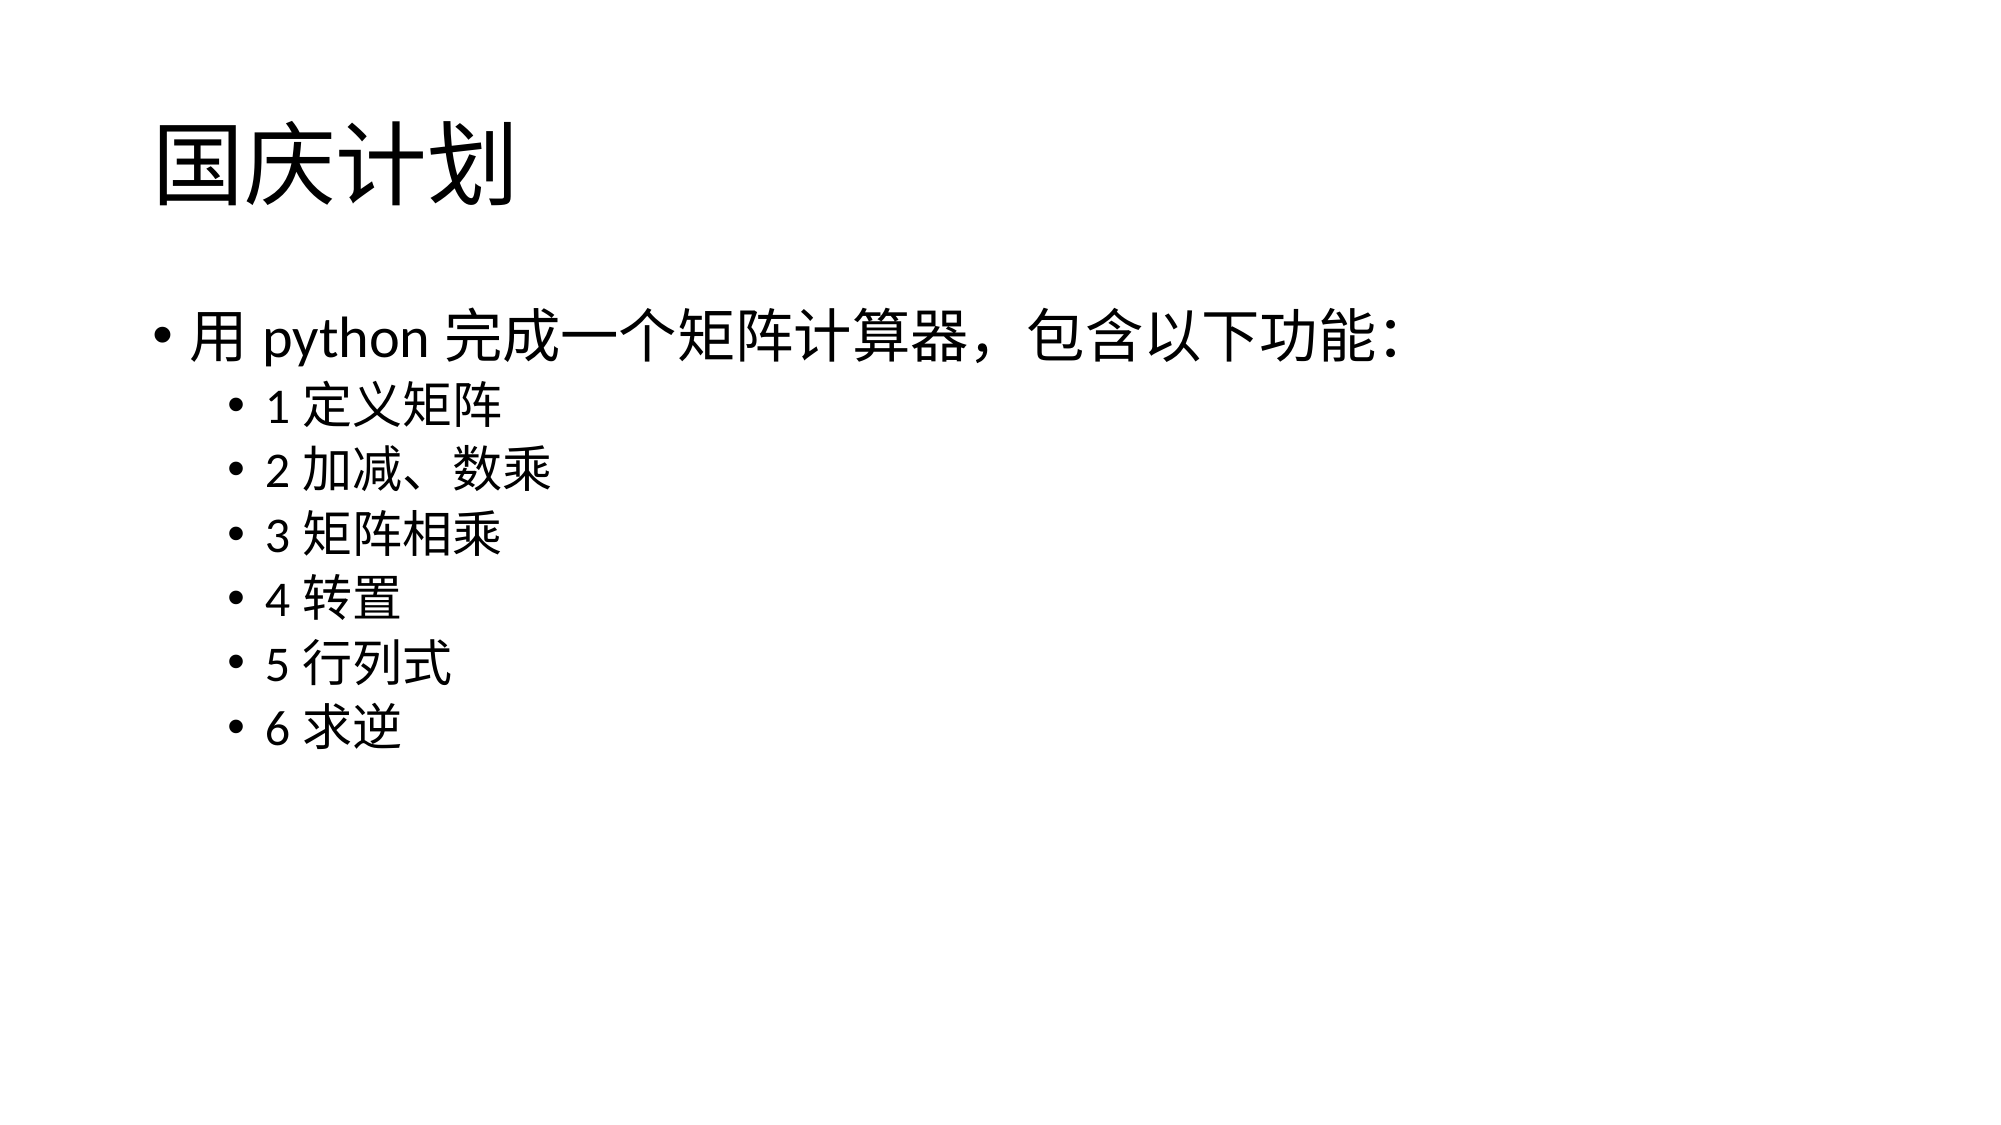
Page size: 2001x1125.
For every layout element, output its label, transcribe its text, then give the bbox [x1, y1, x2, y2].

title 国庆计划 [137, 59, 1863, 278]
list 用python完成一个矩阵计算器，包含以下功能： 1定义矩阵 2加减、数乘 3矩阵相乘 4转置 5行列式 6求逆 [137, 299, 1863, 1014]
